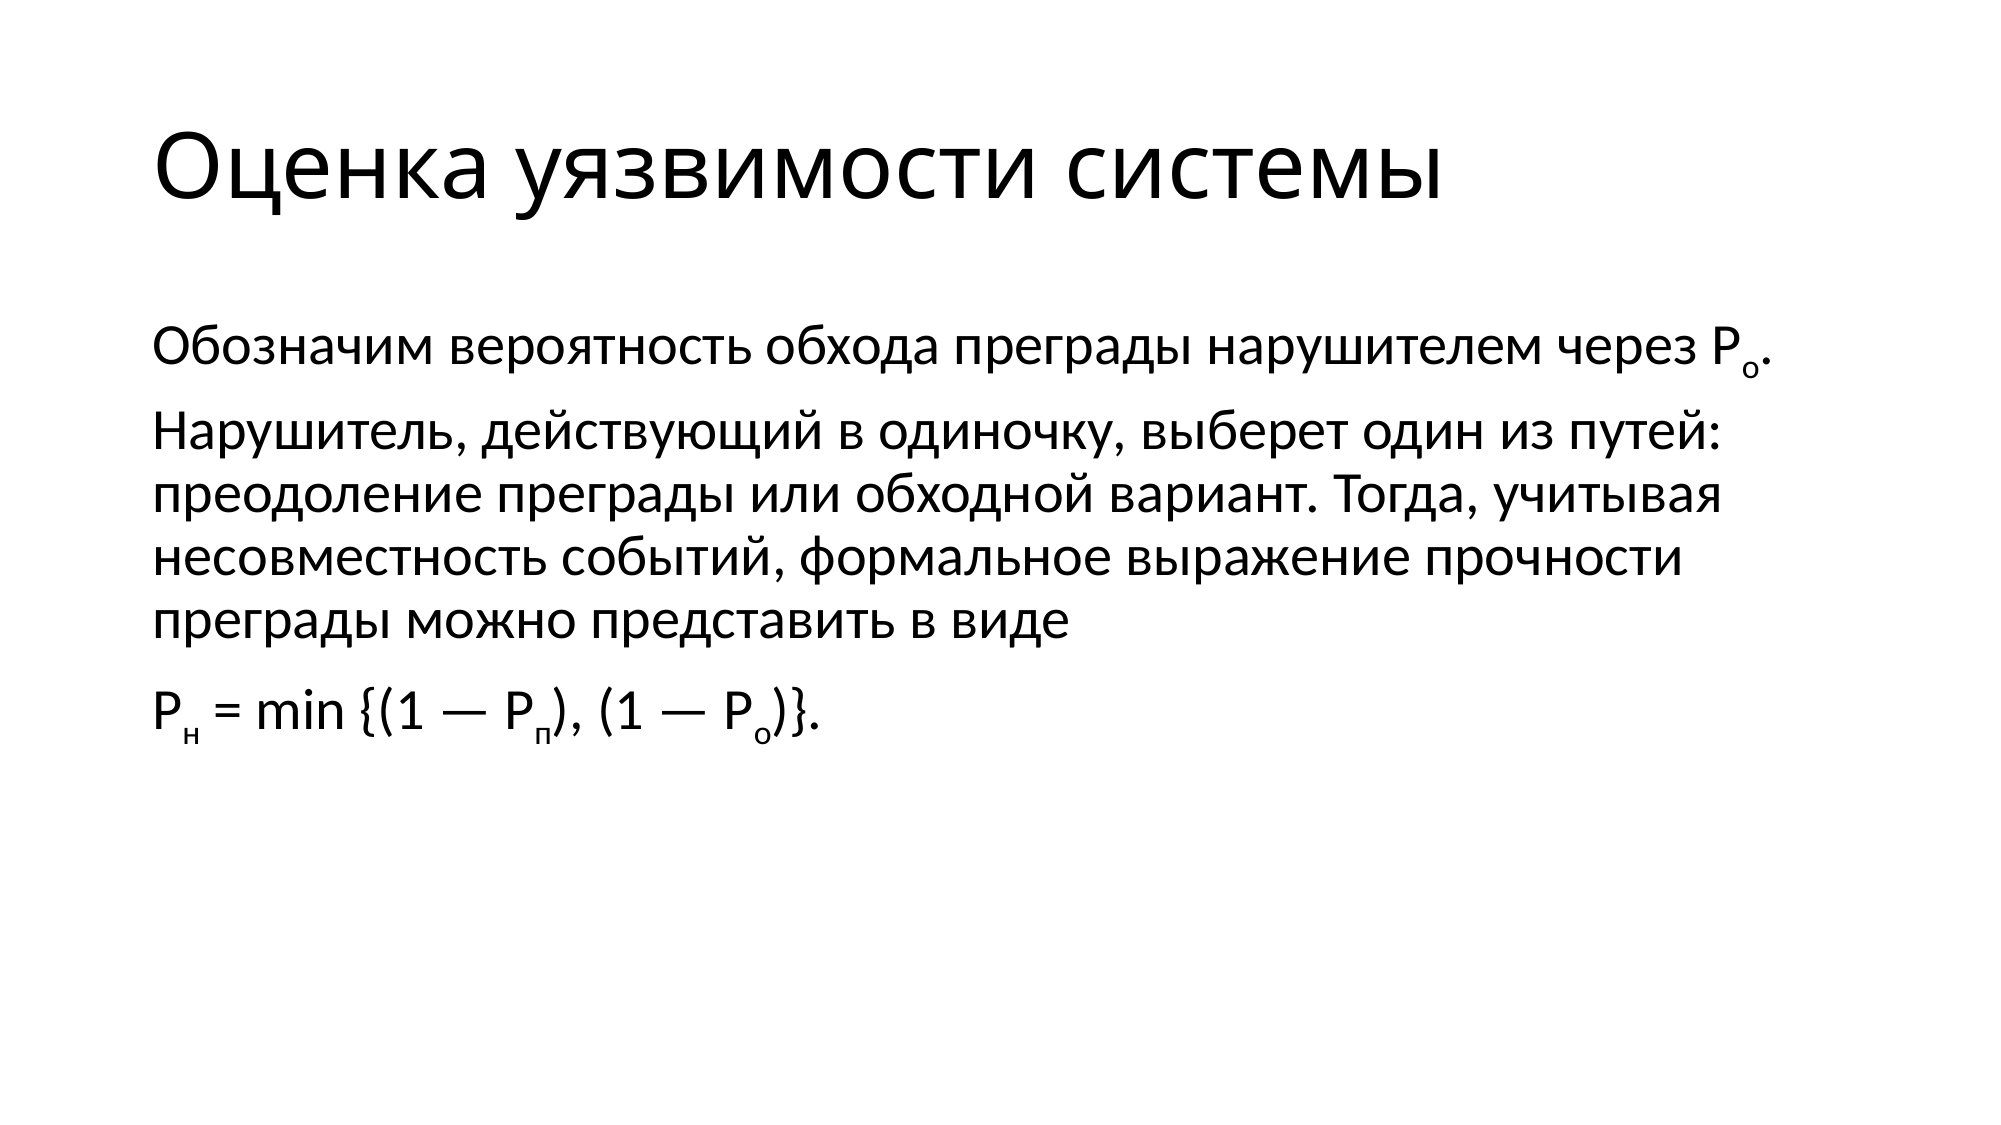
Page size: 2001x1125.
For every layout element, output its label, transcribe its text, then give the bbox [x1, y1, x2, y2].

list Обозначим вероятность обхода преграды нарушителем через Ро. Нарушитель, действующий в одиночку, выберет один из путей: преодоление преграды или обходной вариант. Тогда, учитывая несовместность событий, формальное выражение прочности преграды можно представить в виде Рн = min {(1 — Рп), (1 — Ро)}. [137, 299, 1863, 1014]
title Оценка уязвимости системы [137, 59, 1863, 278]
